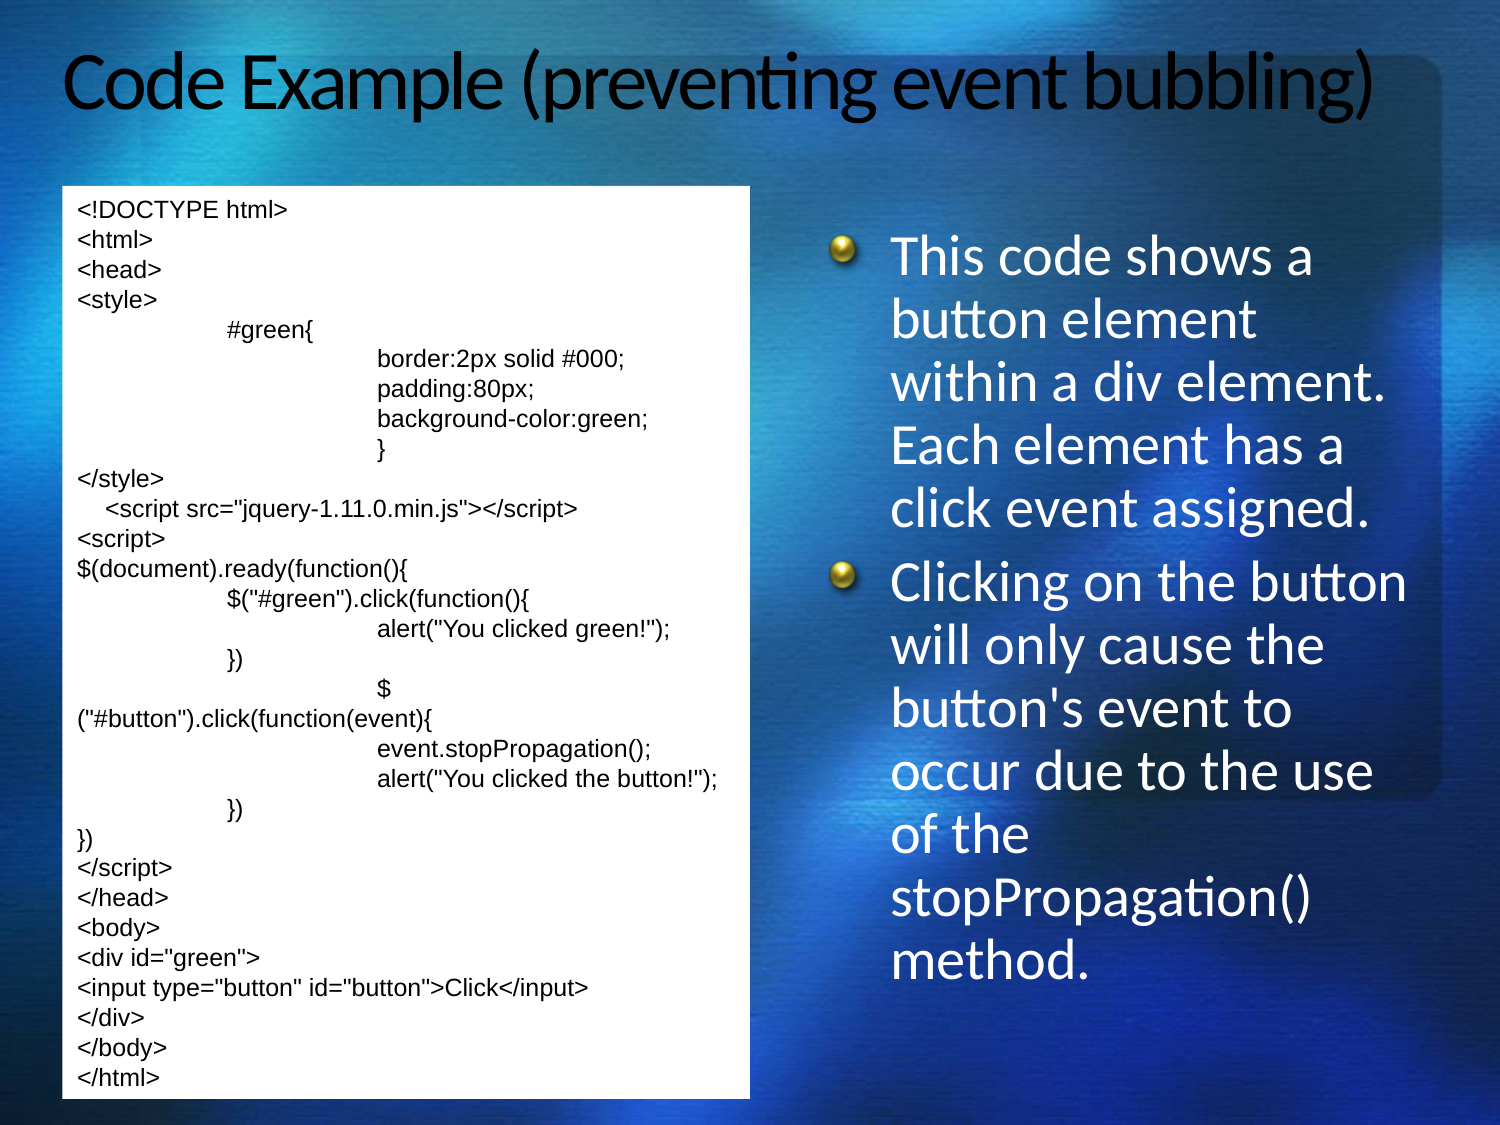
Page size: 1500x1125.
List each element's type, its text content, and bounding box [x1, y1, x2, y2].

text_box <!DOCTYPE html> <html> <head> <style> #green{ border:2px solid #000; padding:80px; background-color:green; } </style> <script src="jquery-1.11.0.min.js"></script> <script> $(document).ready(function(){ $("#green").click(function(){ alert("You clicked green!"); }) $("#button").click(function(event){ event.stopPropagation(); alert("You clicked the button!"); }) }) </script> </head> <body> <div id="green"> <input type="button" id="button">Click</input> </div> </body> </html> [62, 185, 750, 1099]
title Code Example (preventing event bubbling) [62, 37, 1438, 129]
picture [0, 0, 1500, 1125]
list This code shows a button element within a div element. Each element has a click event assigned. Clicking on the button will only cause the button's event to occur due to the use of the stopPropagation() method. [825, 224, 1413, 1003]
